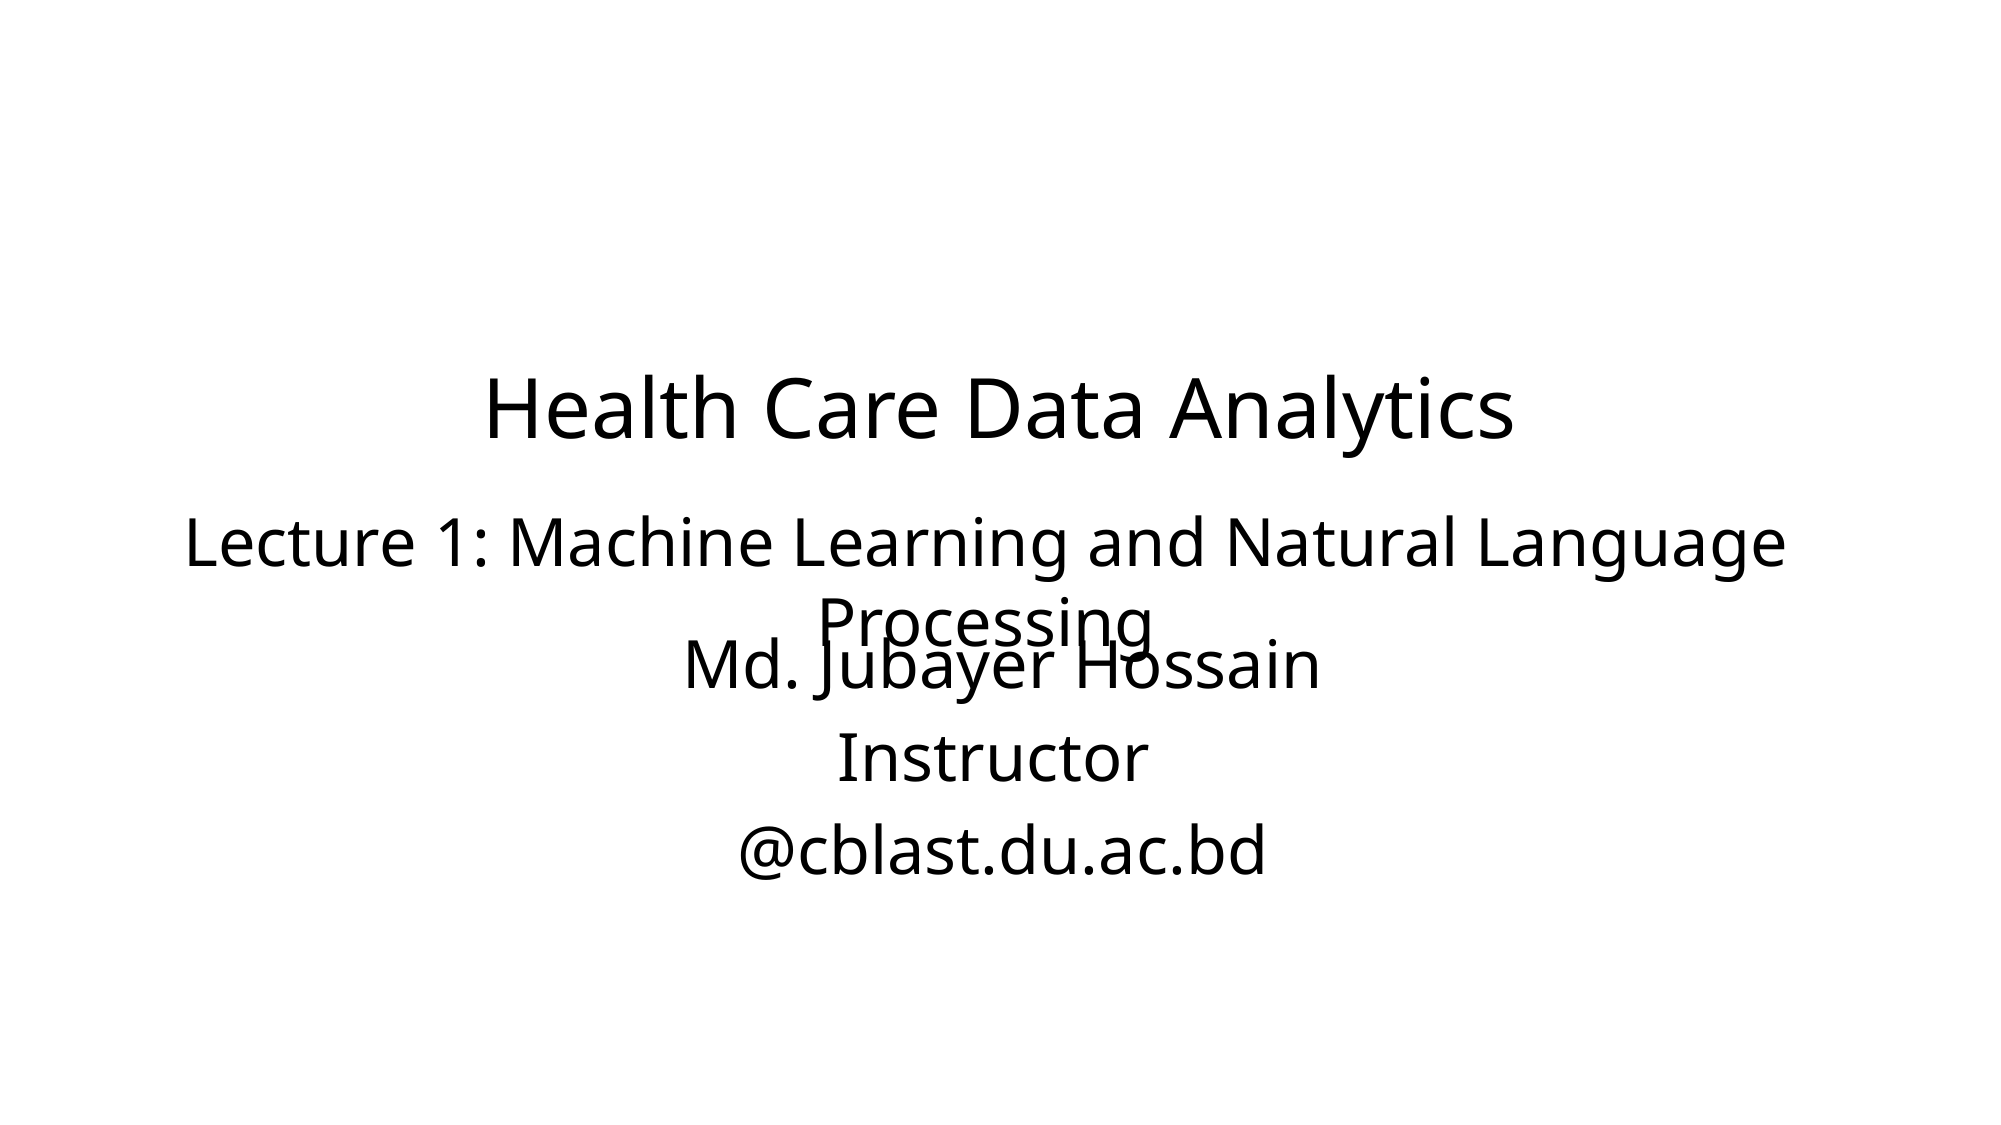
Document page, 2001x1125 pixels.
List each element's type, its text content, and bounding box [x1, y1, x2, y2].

title Health Care Data Analytics [0, 349, 2000, 563]
list Md. Jubayer Hossain Instructor @cblast.du.ac.bd [303, 614, 1703, 714]
list Lecture 1: Machine Learning and Natural Language Processing [63, 494, 1909, 620]
